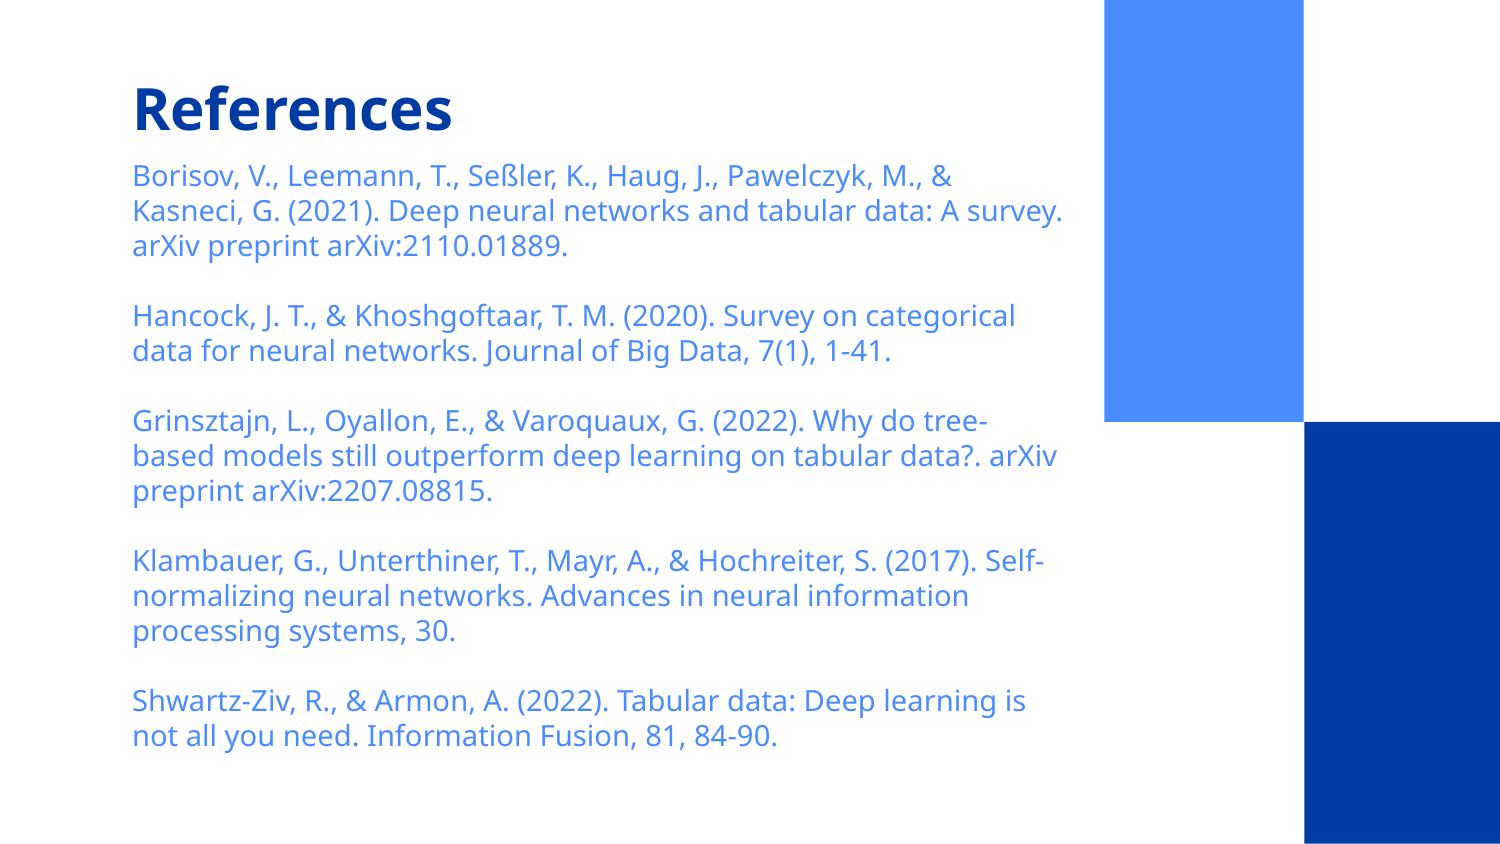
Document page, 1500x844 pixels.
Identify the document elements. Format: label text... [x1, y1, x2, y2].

title References [116, 63, 1383, 157]
text_box Borisov, V., Leemann, T., Seßler, K., Haug, J., Pawelczyk, M., & Kasneci, G. (2021). Deep neural networks and tabular data: A survey. arXiv preprint arXiv:2110.01889. Hancock, J. T., & Khoshgoftaar, T. M. (2020). Survey on categorical data for neural networks. Journal of Big Data, 7(1), 1-41. Grinsztajn, L., Oyallon, E., & Varoquaux, G. (2022). Why do tree-based models still outperform deep learning on tabular data?. arXiv preprint arXiv:2207.08815. Klambauer, G., Unterthiner, T., Mayr, A., & Hochreiter, S. (2017). Self-normalizing neural networks. Advances in neural information processing systems, 30. Shwartz-Ziv, R., & Armon, A. (2022). Tabular data: Deep learning is not all you need. Information Fusion, 81, 84-90. [116, 142, 1084, 844]
